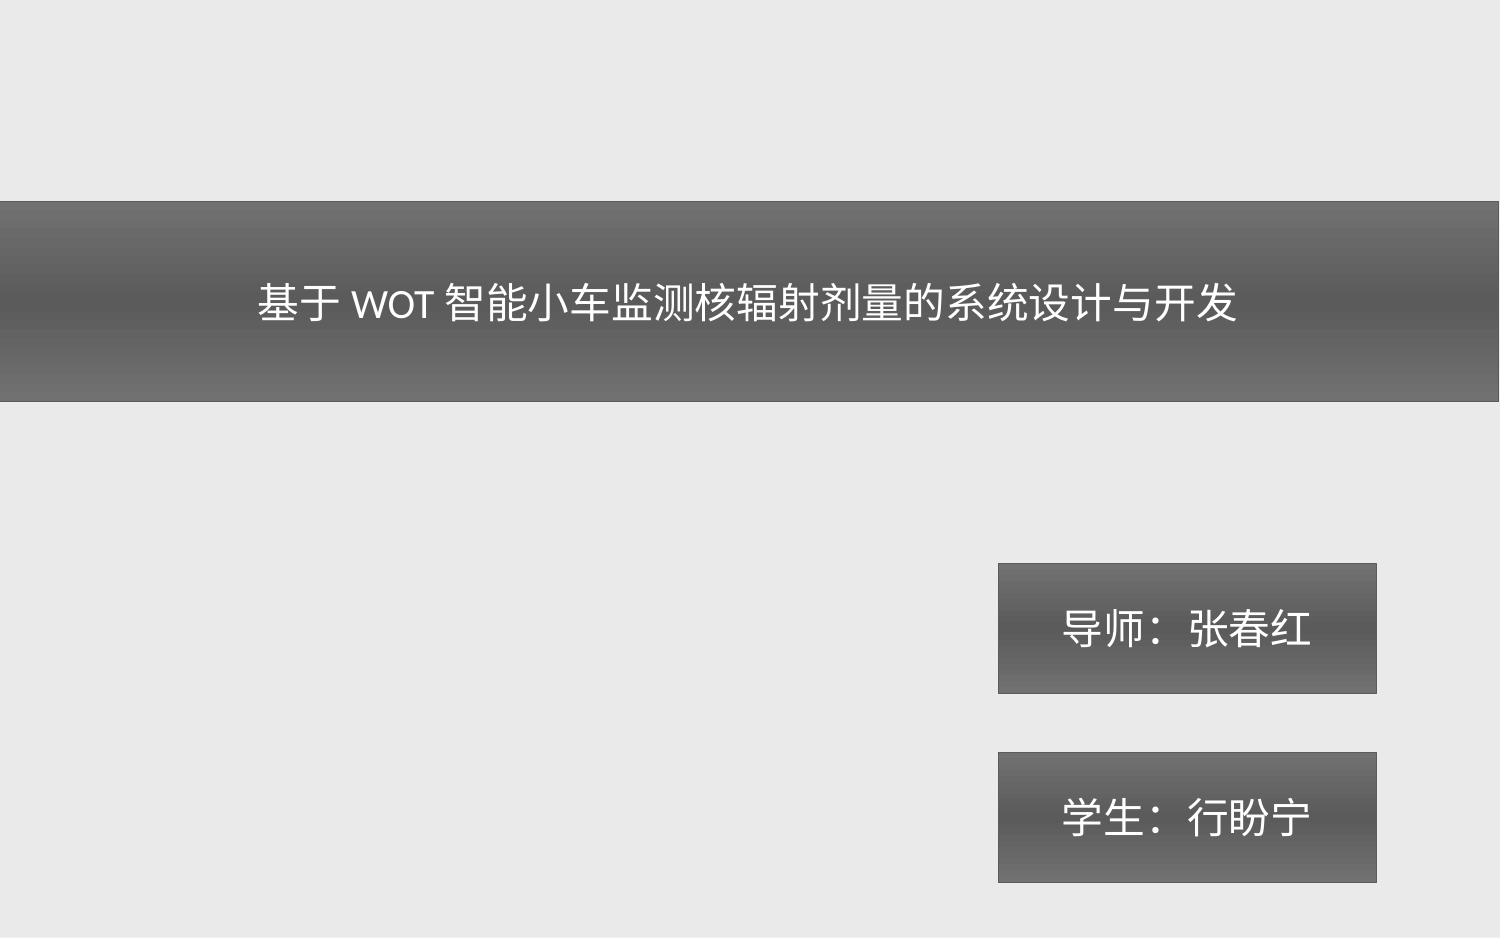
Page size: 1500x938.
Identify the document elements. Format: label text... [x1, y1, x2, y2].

text_box 学生：行盼宁 [996, 750, 1378, 884]
text_box 导师：张春红 [996, 561, 1378, 695]
text_box 基于WOT智能小车监测核辐射剂量的系统设计与开发 [0, 199, 1500, 404]
